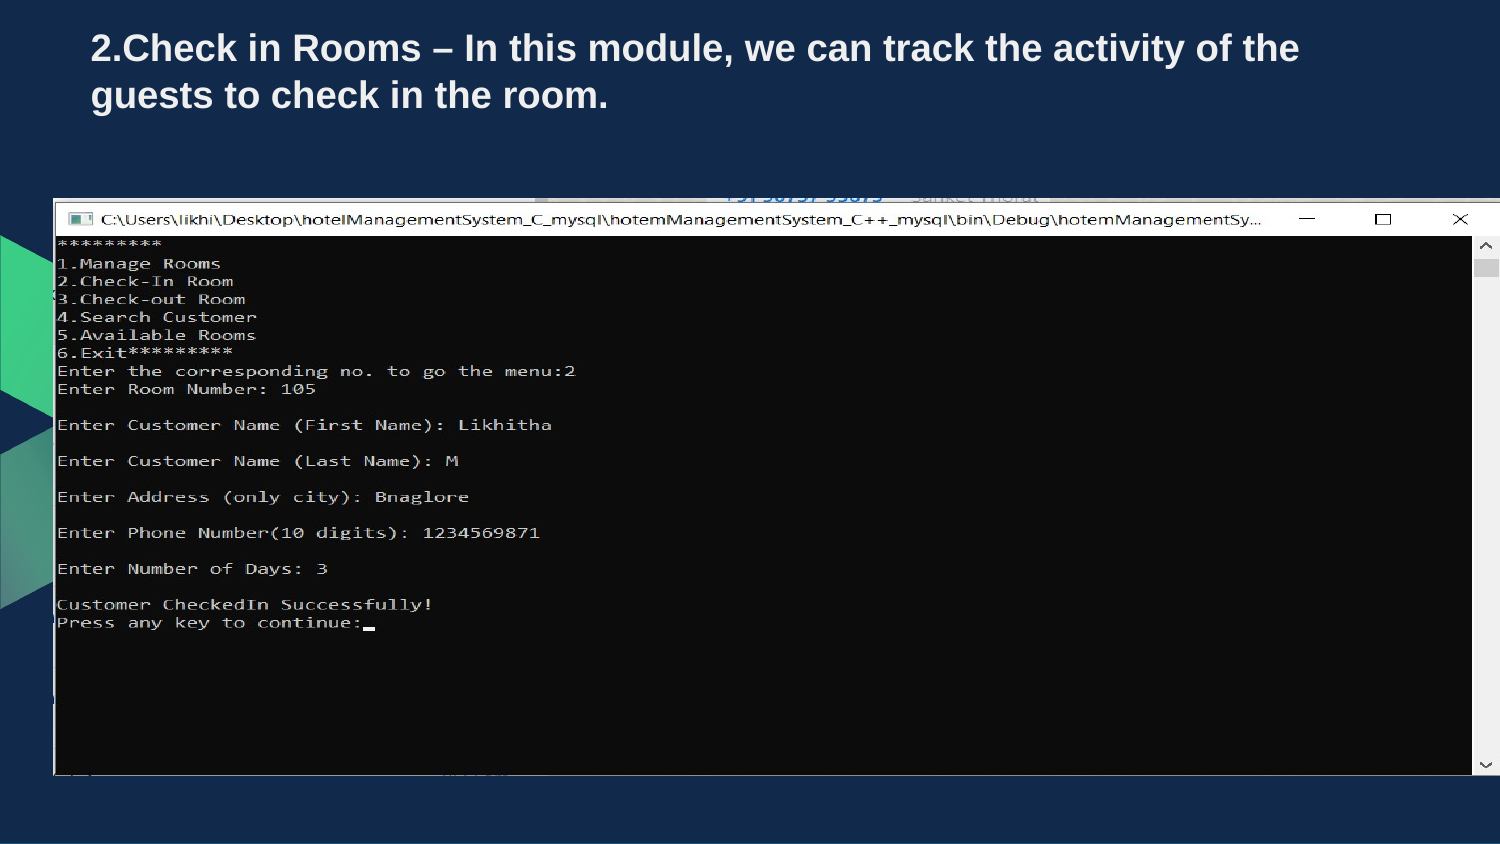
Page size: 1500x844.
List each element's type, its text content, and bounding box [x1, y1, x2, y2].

picture [0, 165, 1500, 776]
title 2.Check in Rooms – In this module, we can track the activity of the guests to check in the room. [75, 56, 1449, 197]
